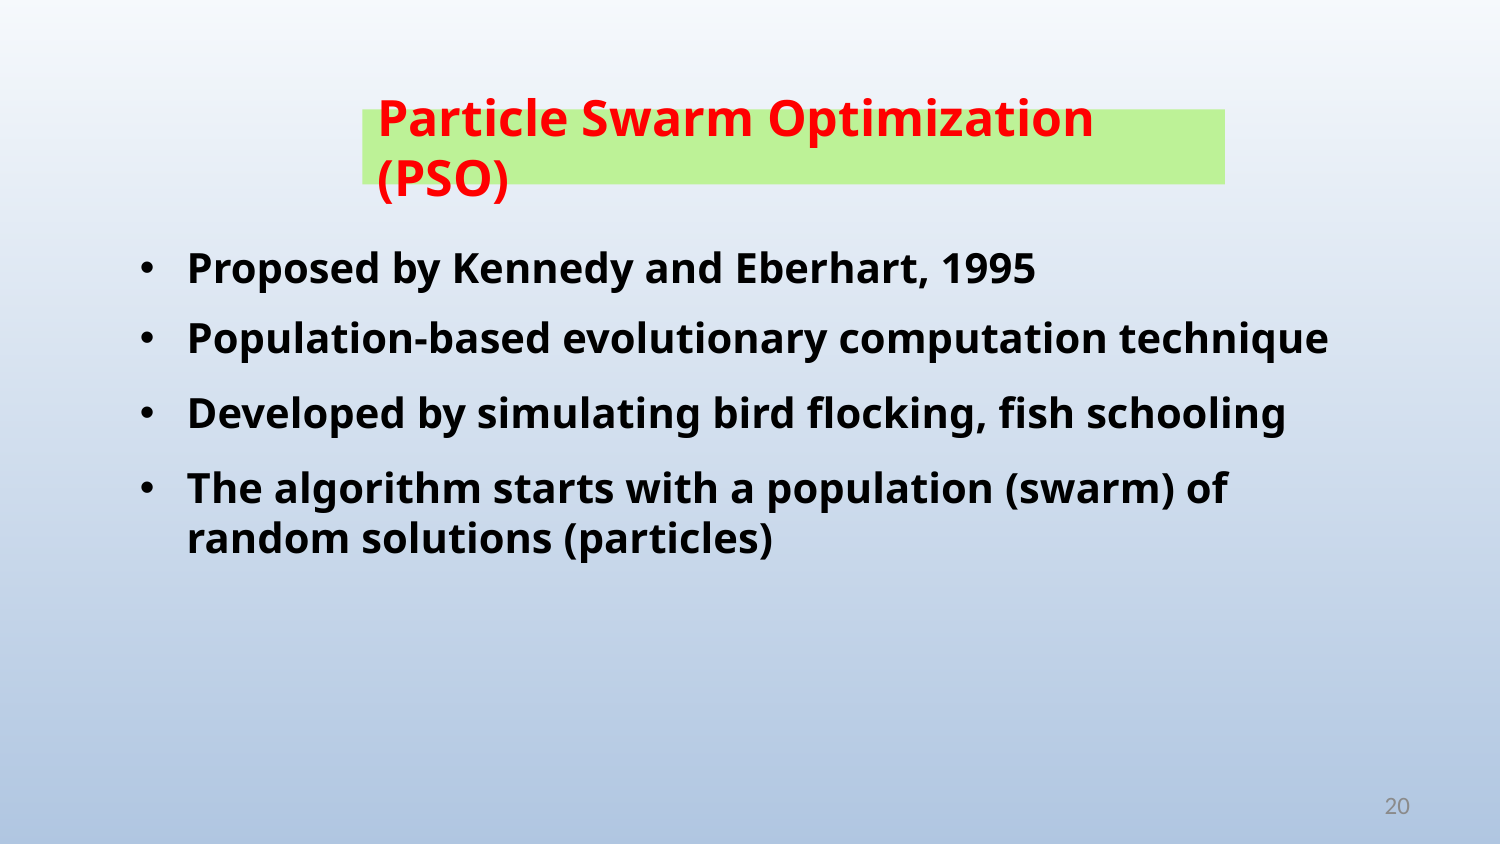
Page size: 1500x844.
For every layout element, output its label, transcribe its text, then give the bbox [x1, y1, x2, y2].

text_box Particle Swarm Optimization (PSO) [360, 107, 1227, 186]
slide_number 20 [1074, 782, 1425, 827]
text_box Proposed by Kennedy and Eberhart, 1995 Population-based evolutionary computation technique Developed by simulating bird flocking, fish schooling The algorithm starts with a population (swarm) of random solutions (particles) [124, 234, 1400, 645]
